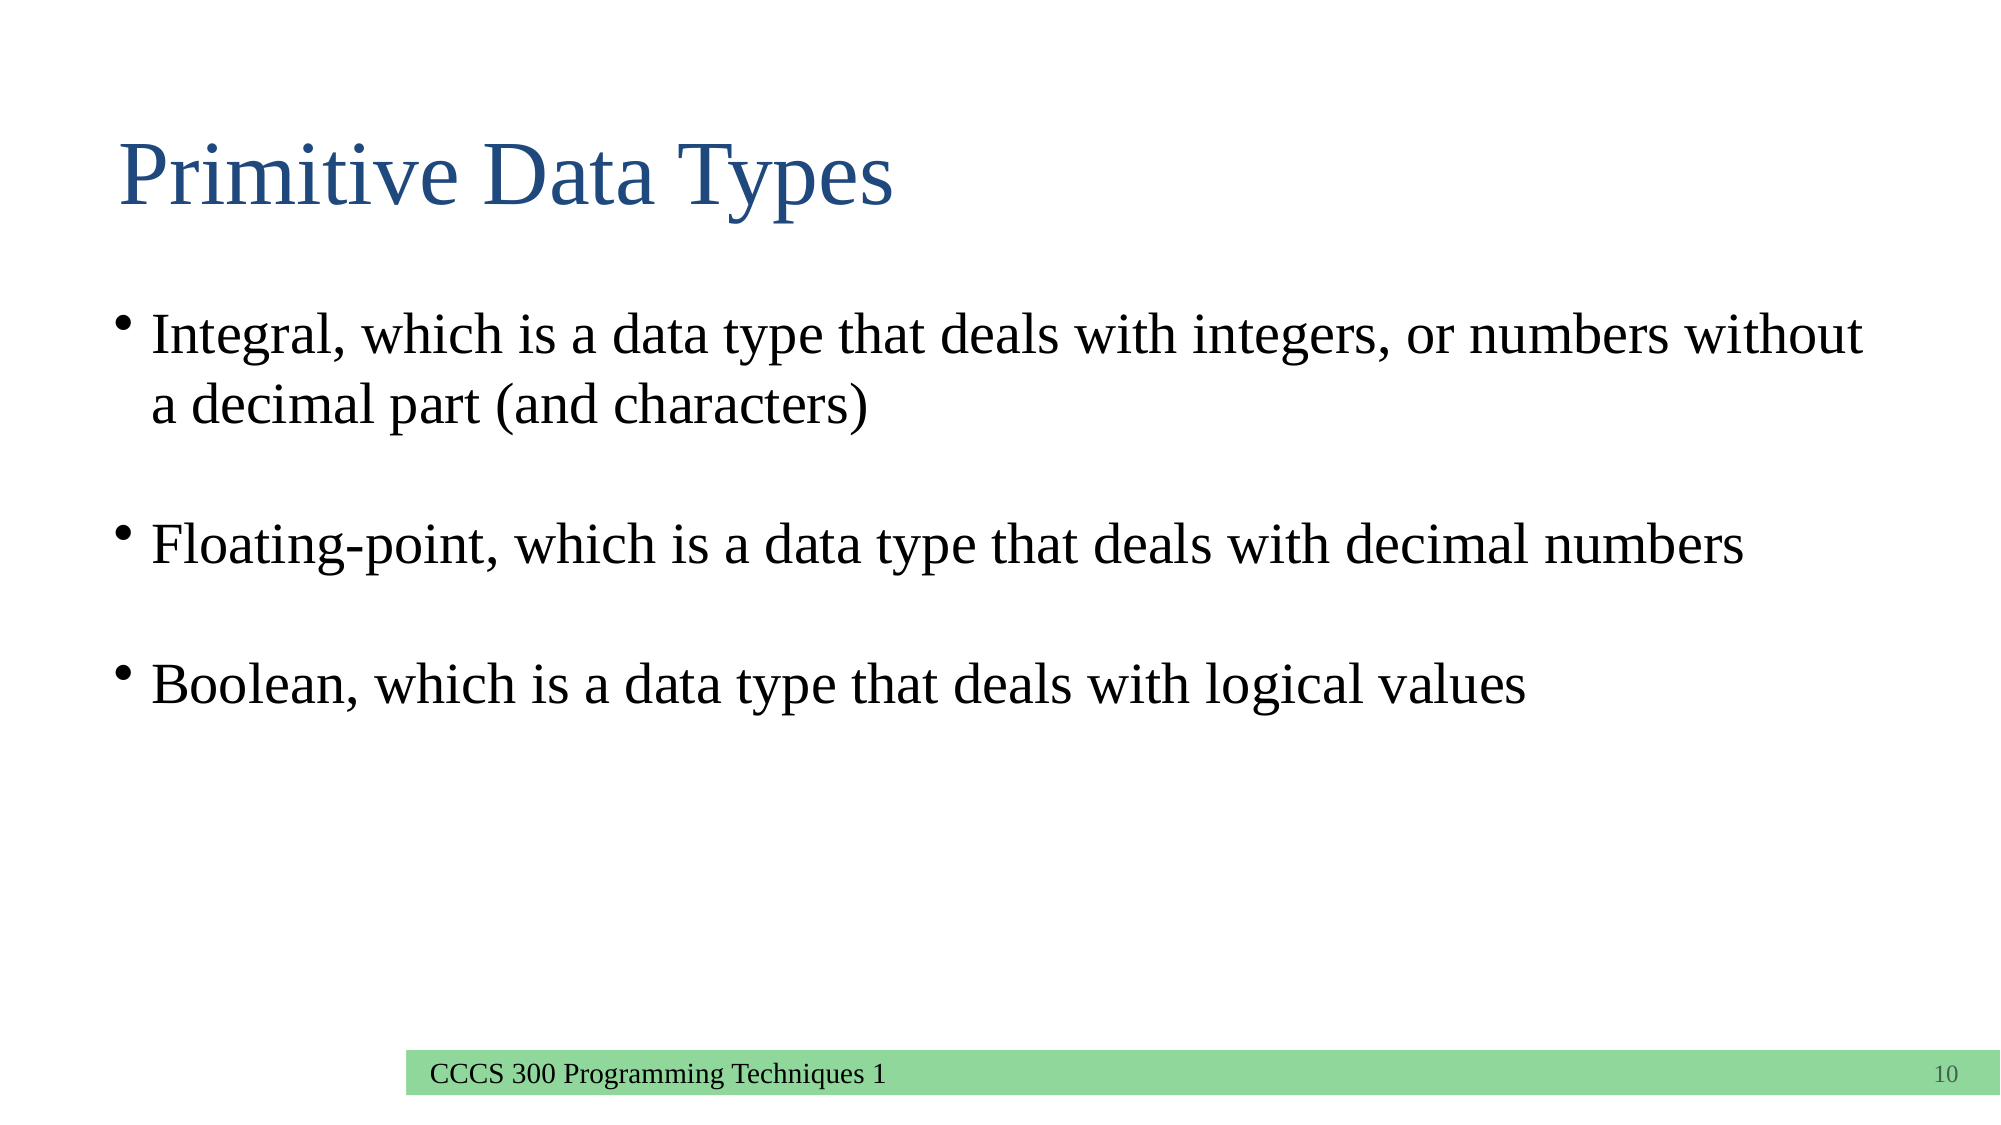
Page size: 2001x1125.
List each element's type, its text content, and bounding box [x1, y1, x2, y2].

title Primitive Data Types [103, 99, 1871, 250]
text_box Integral, which is a data type that deals with integers, or numbers without a decimal part (and characters) Floating-point, which is a data type that deals with decimal numbers Boolean, which is a data type that deals with logical values [98, 287, 1901, 723]
slide_number 10 [1523, 1042, 1974, 1103]
text_box CCCS 300 Programming Techniques 1 [415, 1046, 1291, 1122]
